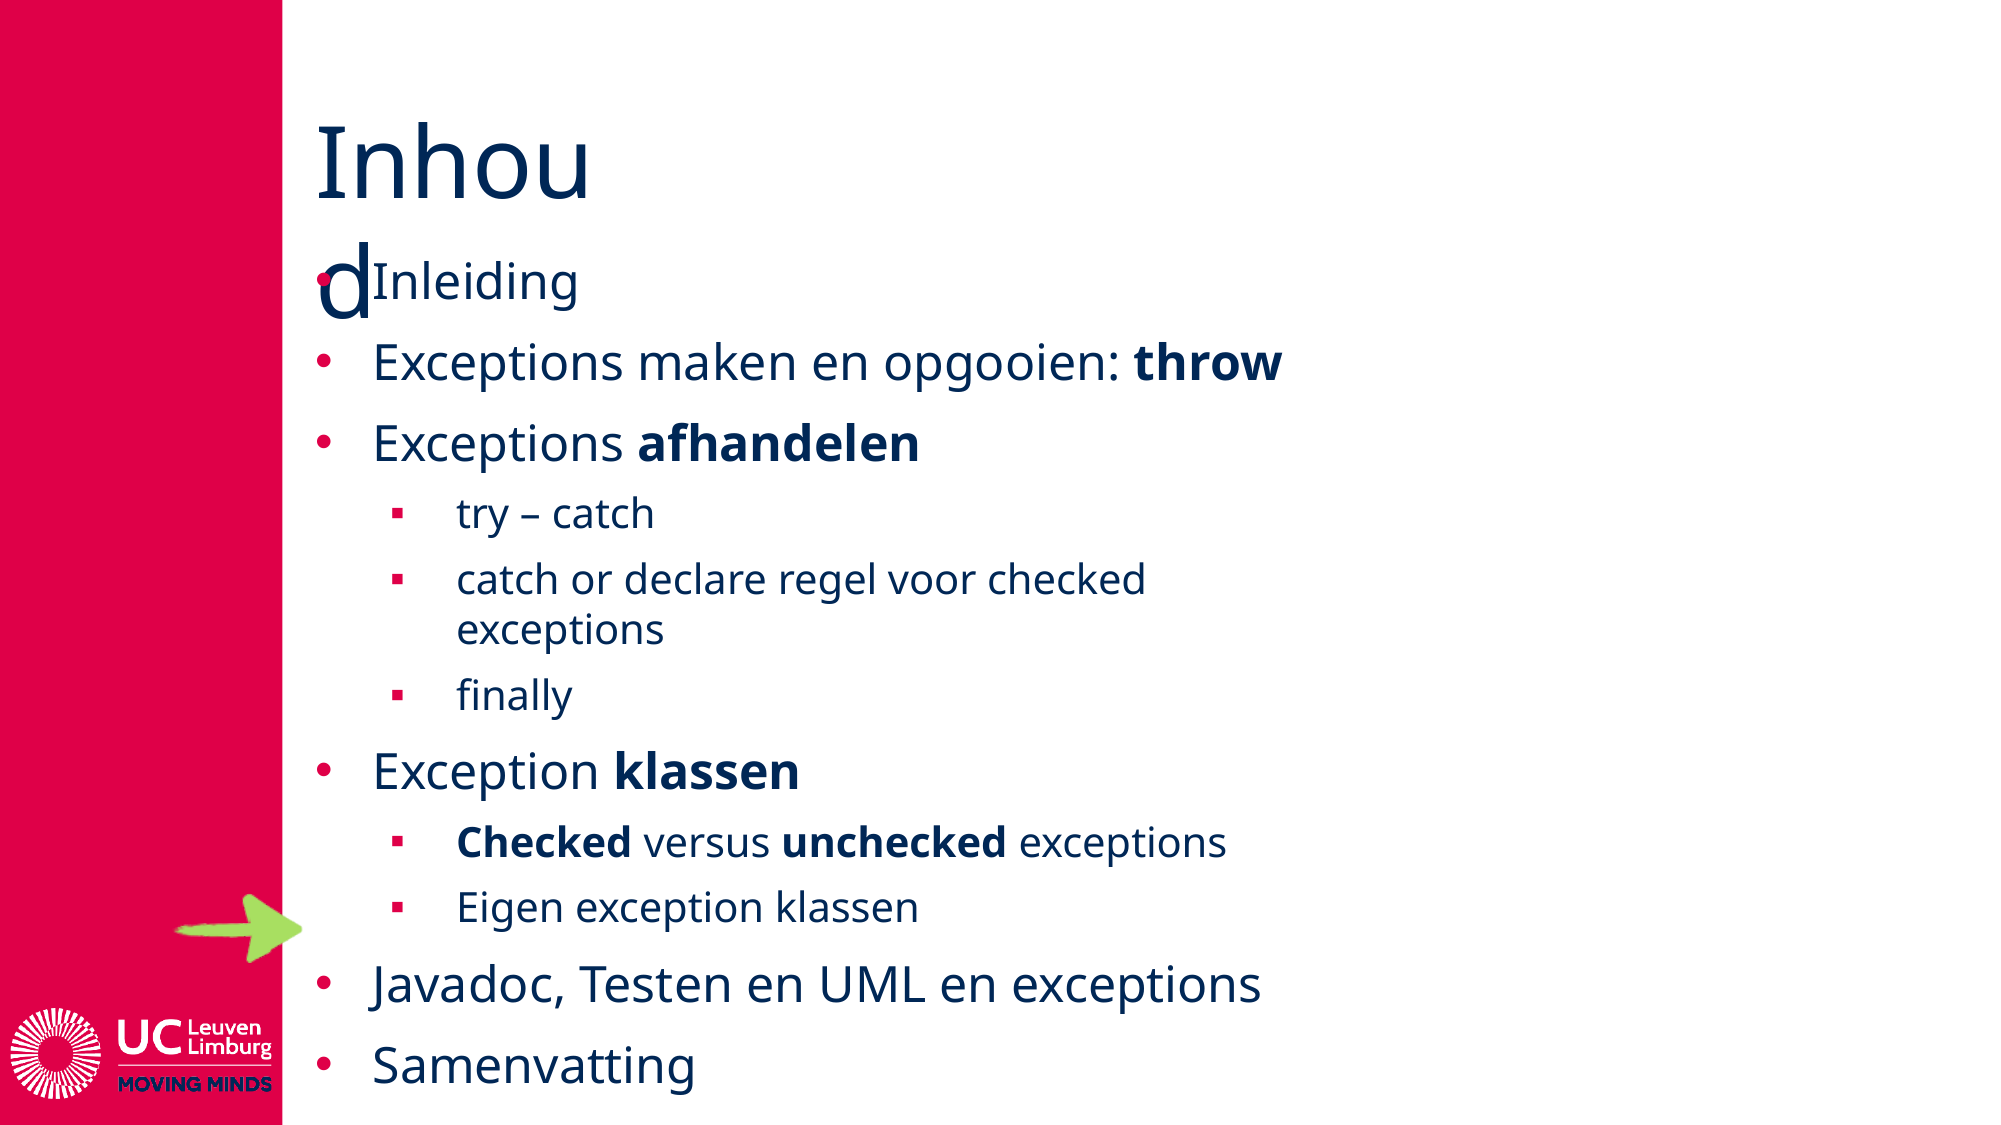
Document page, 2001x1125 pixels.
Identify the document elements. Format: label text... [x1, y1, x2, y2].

text_box Inleiding Exceptions maken en opgooien: throw Exceptions afhandelen try – catch catch or declare regel voor checked exceptions finally Exception klassen Checked versus unchecked exceptions Eigen exception klassen Javadoc, Testen en UML en exceptions Samenvatting [313, 226, 1322, 1094]
picture [10, 1008, 272, 1099]
text_box [165, 893, 308, 963]
title Inhoud [313, 96, 632, 226]
